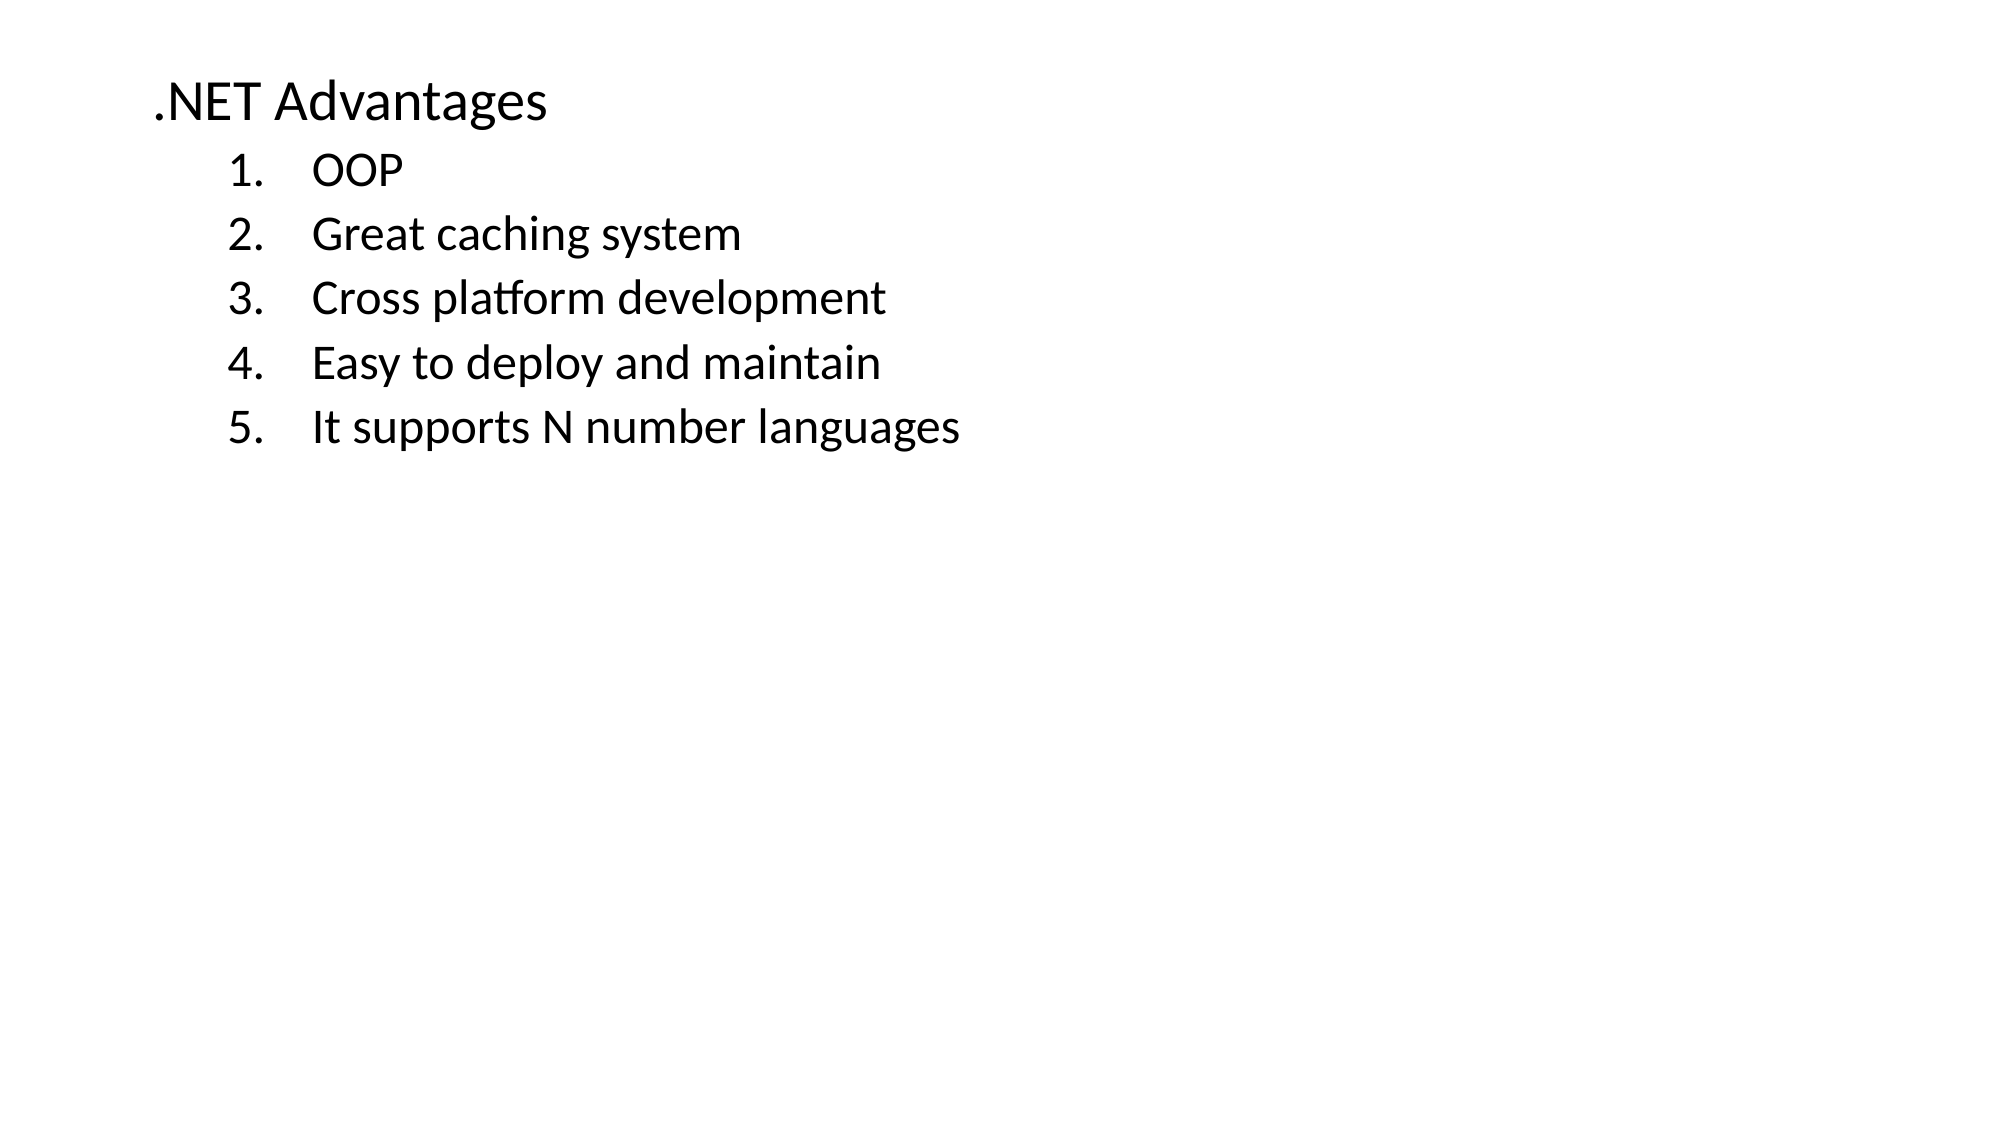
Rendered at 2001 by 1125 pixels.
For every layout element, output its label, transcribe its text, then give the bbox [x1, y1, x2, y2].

list .NET Advantages OOP Great caching system Cross platform development Easy to deploy and maintain It supports N number languages [137, 62, 1863, 1014]
